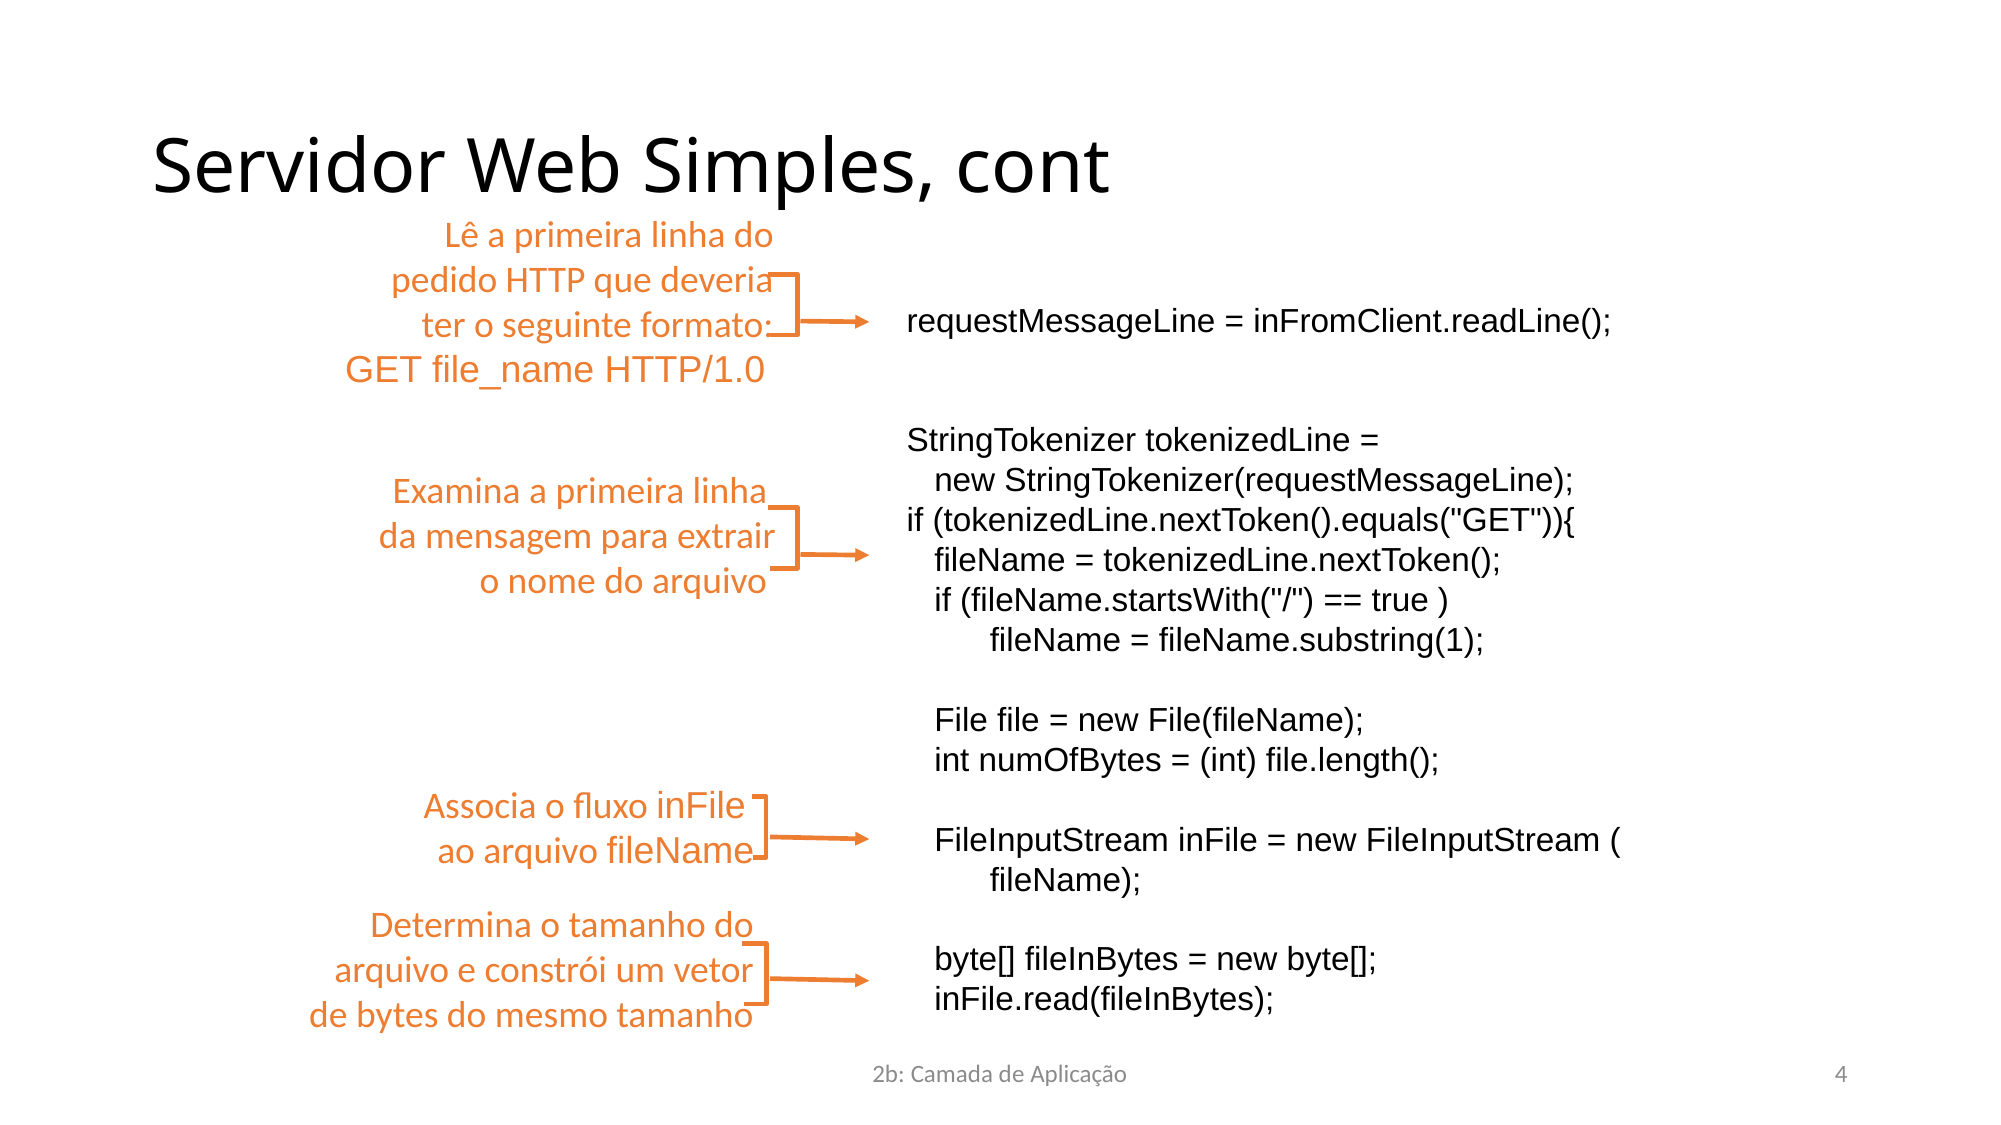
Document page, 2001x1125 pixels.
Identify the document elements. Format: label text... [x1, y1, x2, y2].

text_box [361, 457, 870, 609]
title Servidor Web Simples, cont [137, 59, 1863, 278]
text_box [406, 772, 870, 879]
text_box requestMessageLine = inFromClient.readLine(); StringTokenizer tokenizedLine = new StringTokenizer(requestMessageLine); if (tokenizedLine.nextToken().equals("GET")){ fileName = tokenizedLine.nextToken(); if (fileName.startsWith("/") == true ) fileName = fileName.substring(1); File file = new File(fileName); int numOfBytes = (int) file.length(); FileInputStream inFile = new FileInputStream ( fileName); byte[] fileInBytes = new byte[]; inFile.read(fileInBytes); [836, 291, 1637, 1025]
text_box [291, 891, 870, 1044]
slide_number 4 [1412, 1042, 1863, 1103]
footer 2b: Camada de Aplicação [662, 1042, 1338, 1103]
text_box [325, 201, 870, 398]
